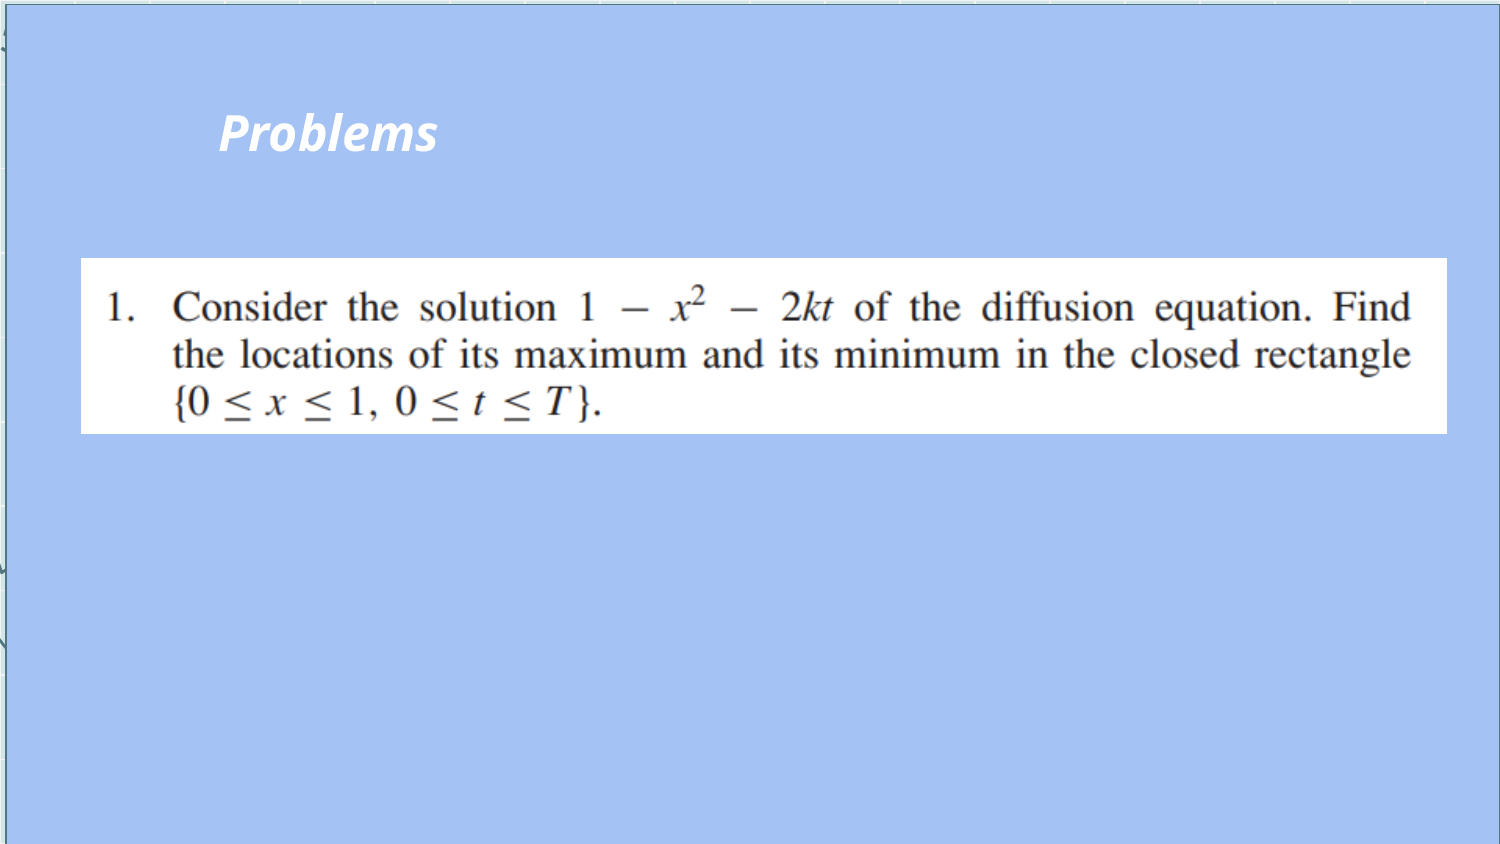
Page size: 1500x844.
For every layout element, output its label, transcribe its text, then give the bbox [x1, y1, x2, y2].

text_box [6, 4, 1500, 844]
picture [80, 258, 1448, 435]
text_box Problems [203, 86, 544, 157]
